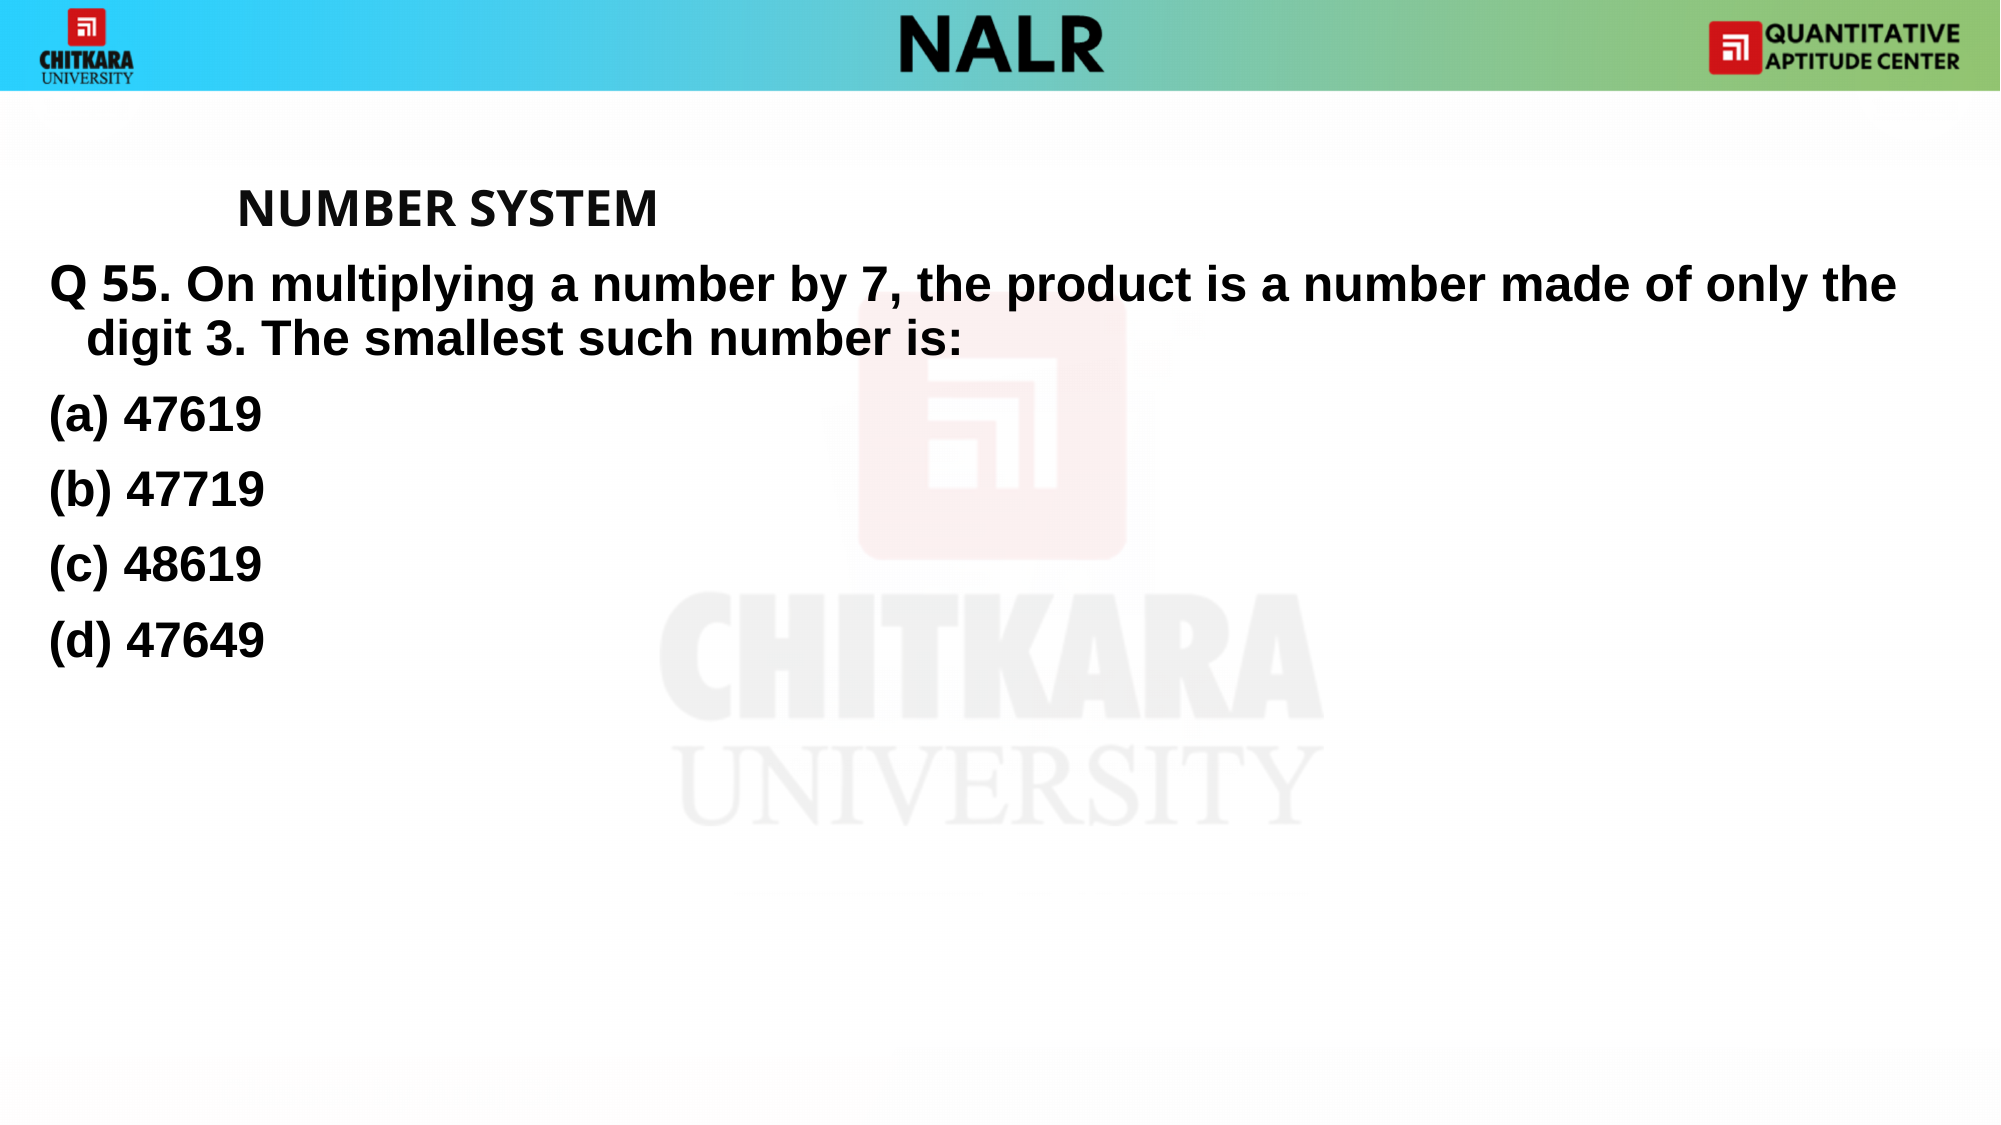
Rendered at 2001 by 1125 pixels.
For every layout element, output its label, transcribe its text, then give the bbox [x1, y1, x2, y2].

title [41, 31, 1959, 142]
text_box NUMBER SYSTEM Q 55. On multiplying a number by 7, the product is a number made of only the digit 3. The smallest such number is: 47619 (b) 47719 (c) 48619 (d) 47649 [33, 175, 1959, 1053]
picture [0, 0, 2000, 1125]
